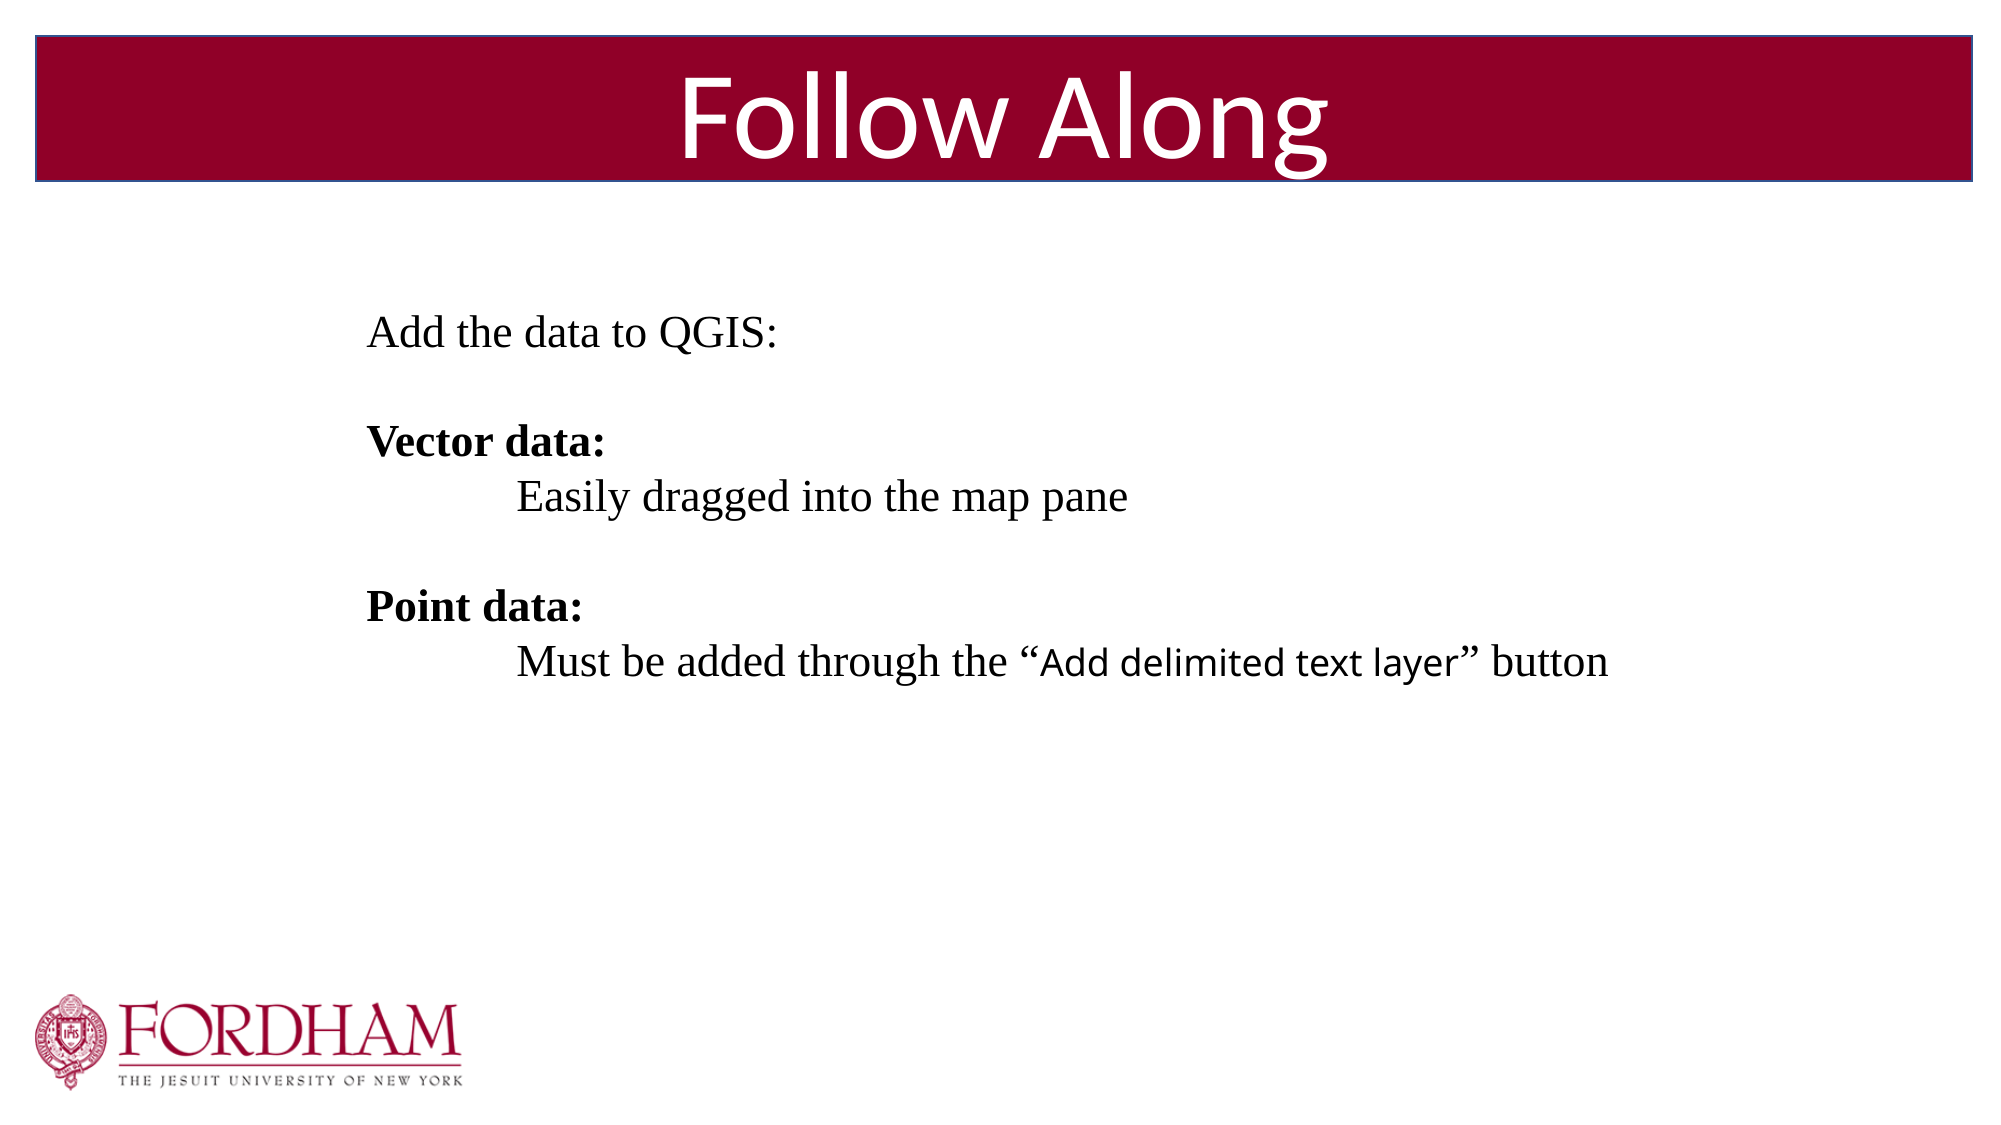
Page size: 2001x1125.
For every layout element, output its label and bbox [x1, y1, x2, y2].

text_box [35, 36, 1972, 1092]
